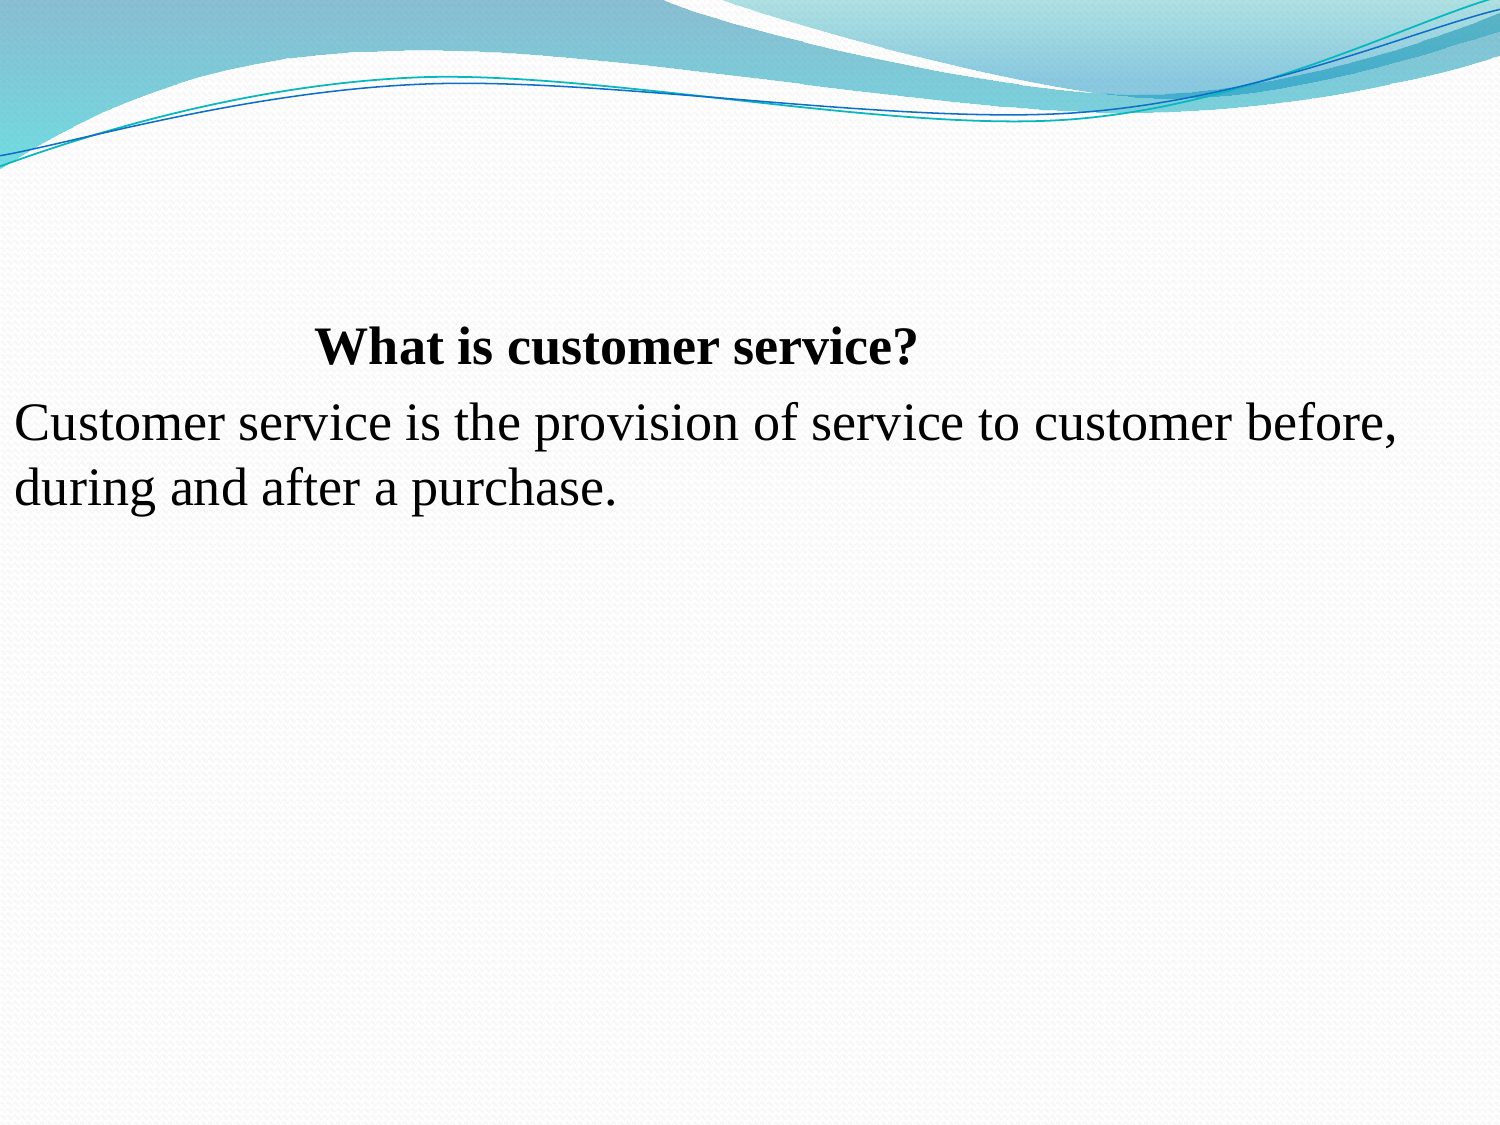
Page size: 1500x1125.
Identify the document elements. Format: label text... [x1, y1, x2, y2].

list What is customer service? Customer service is the provision of service to customer before, during and after a purchase. [0, 0, 1500, 1125]
